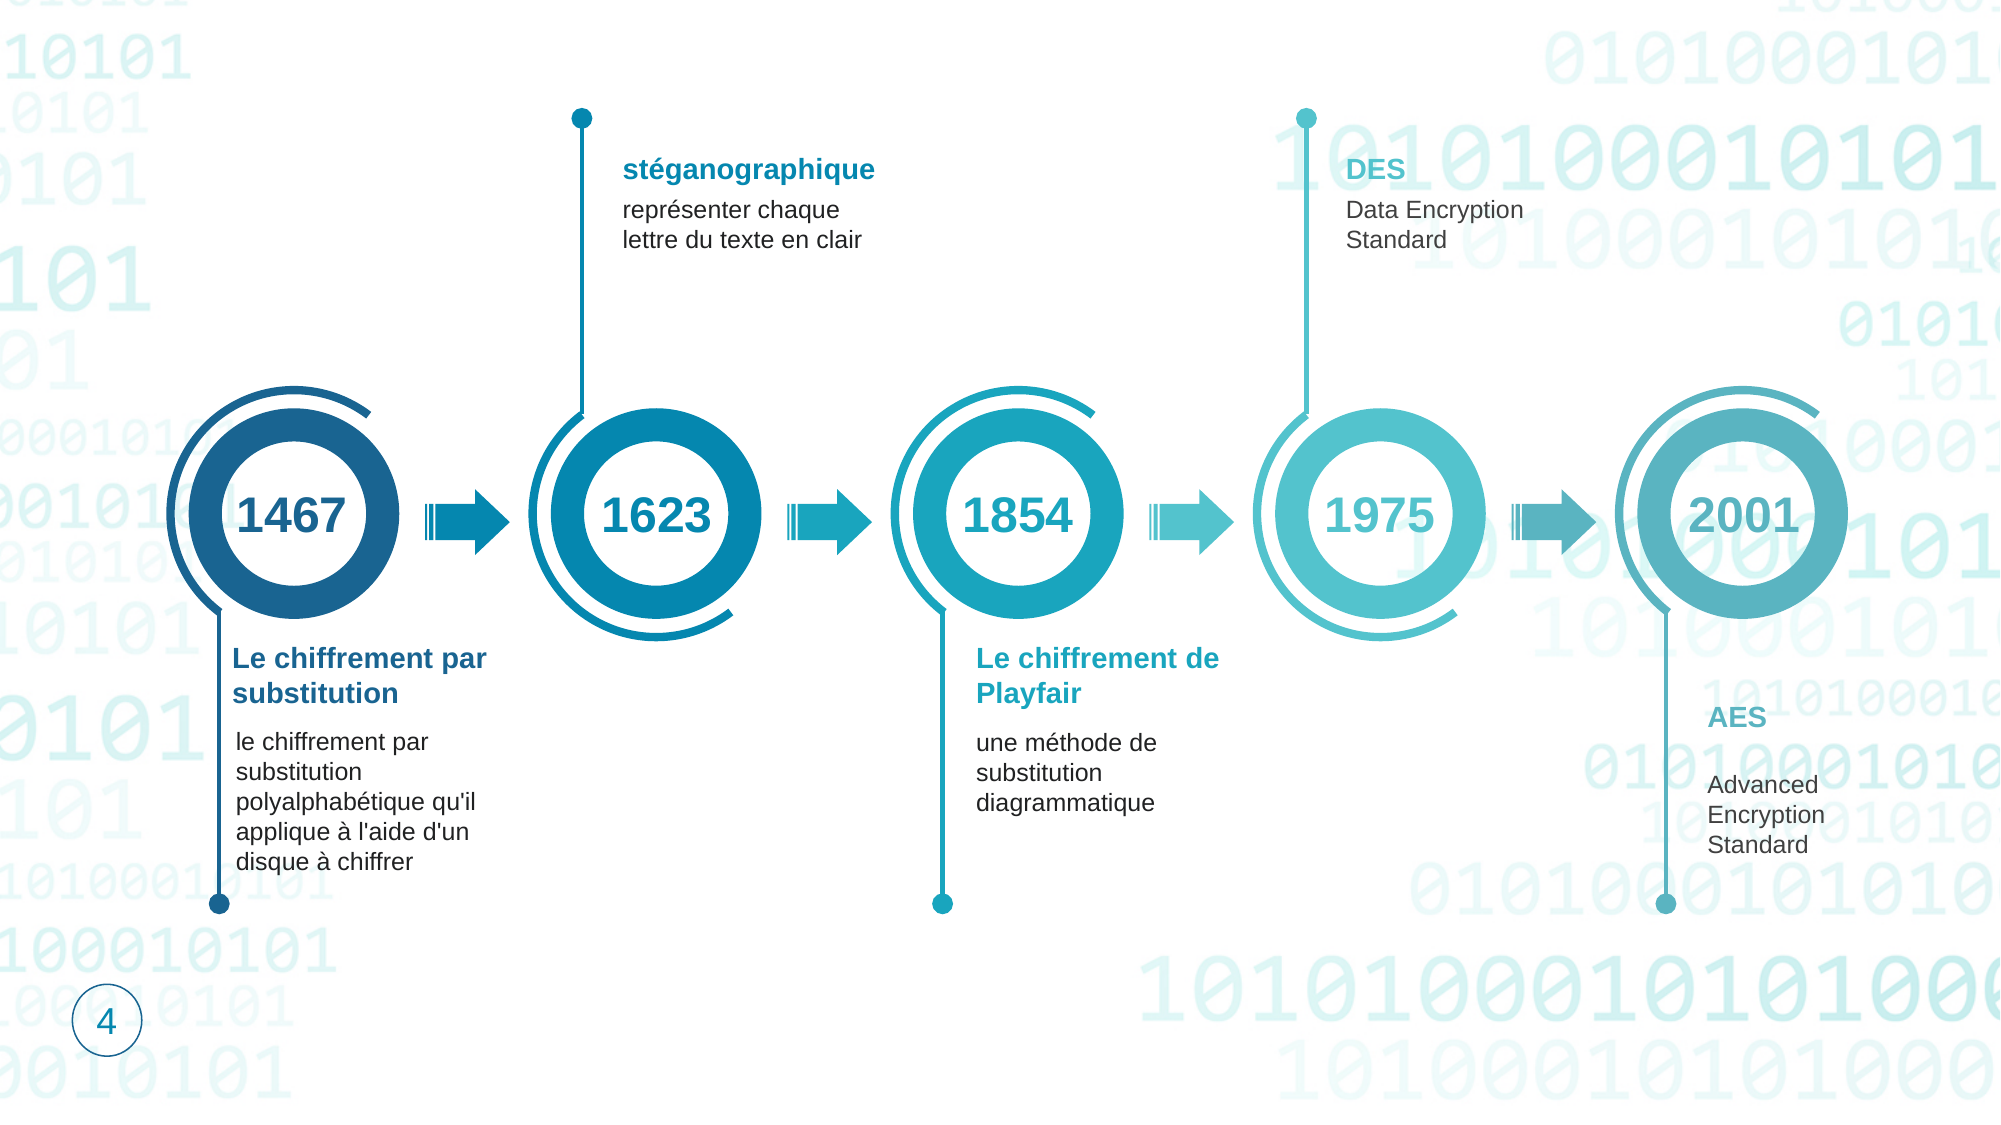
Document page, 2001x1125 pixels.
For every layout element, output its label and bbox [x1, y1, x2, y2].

picture [0, 0, 2001, 1125]
text_box [166, 385, 422, 904]
text_box [607, 142, 897, 262]
text_box [422, 631, 510, 885]
text_box [1252, 118, 1509, 642]
text_box [1692, 690, 1982, 868]
text_box [1511, 486, 1598, 558]
text_box [961, 631, 1250, 825]
text_box [424, 486, 512, 558]
text_box [890, 385, 1147, 904]
text_box [786, 486, 874, 558]
text_box [1148, 486, 1236, 558]
text_box [1330, 142, 1620, 262]
text_box [1614, 385, 1871, 904]
text_box [528, 118, 784, 642]
